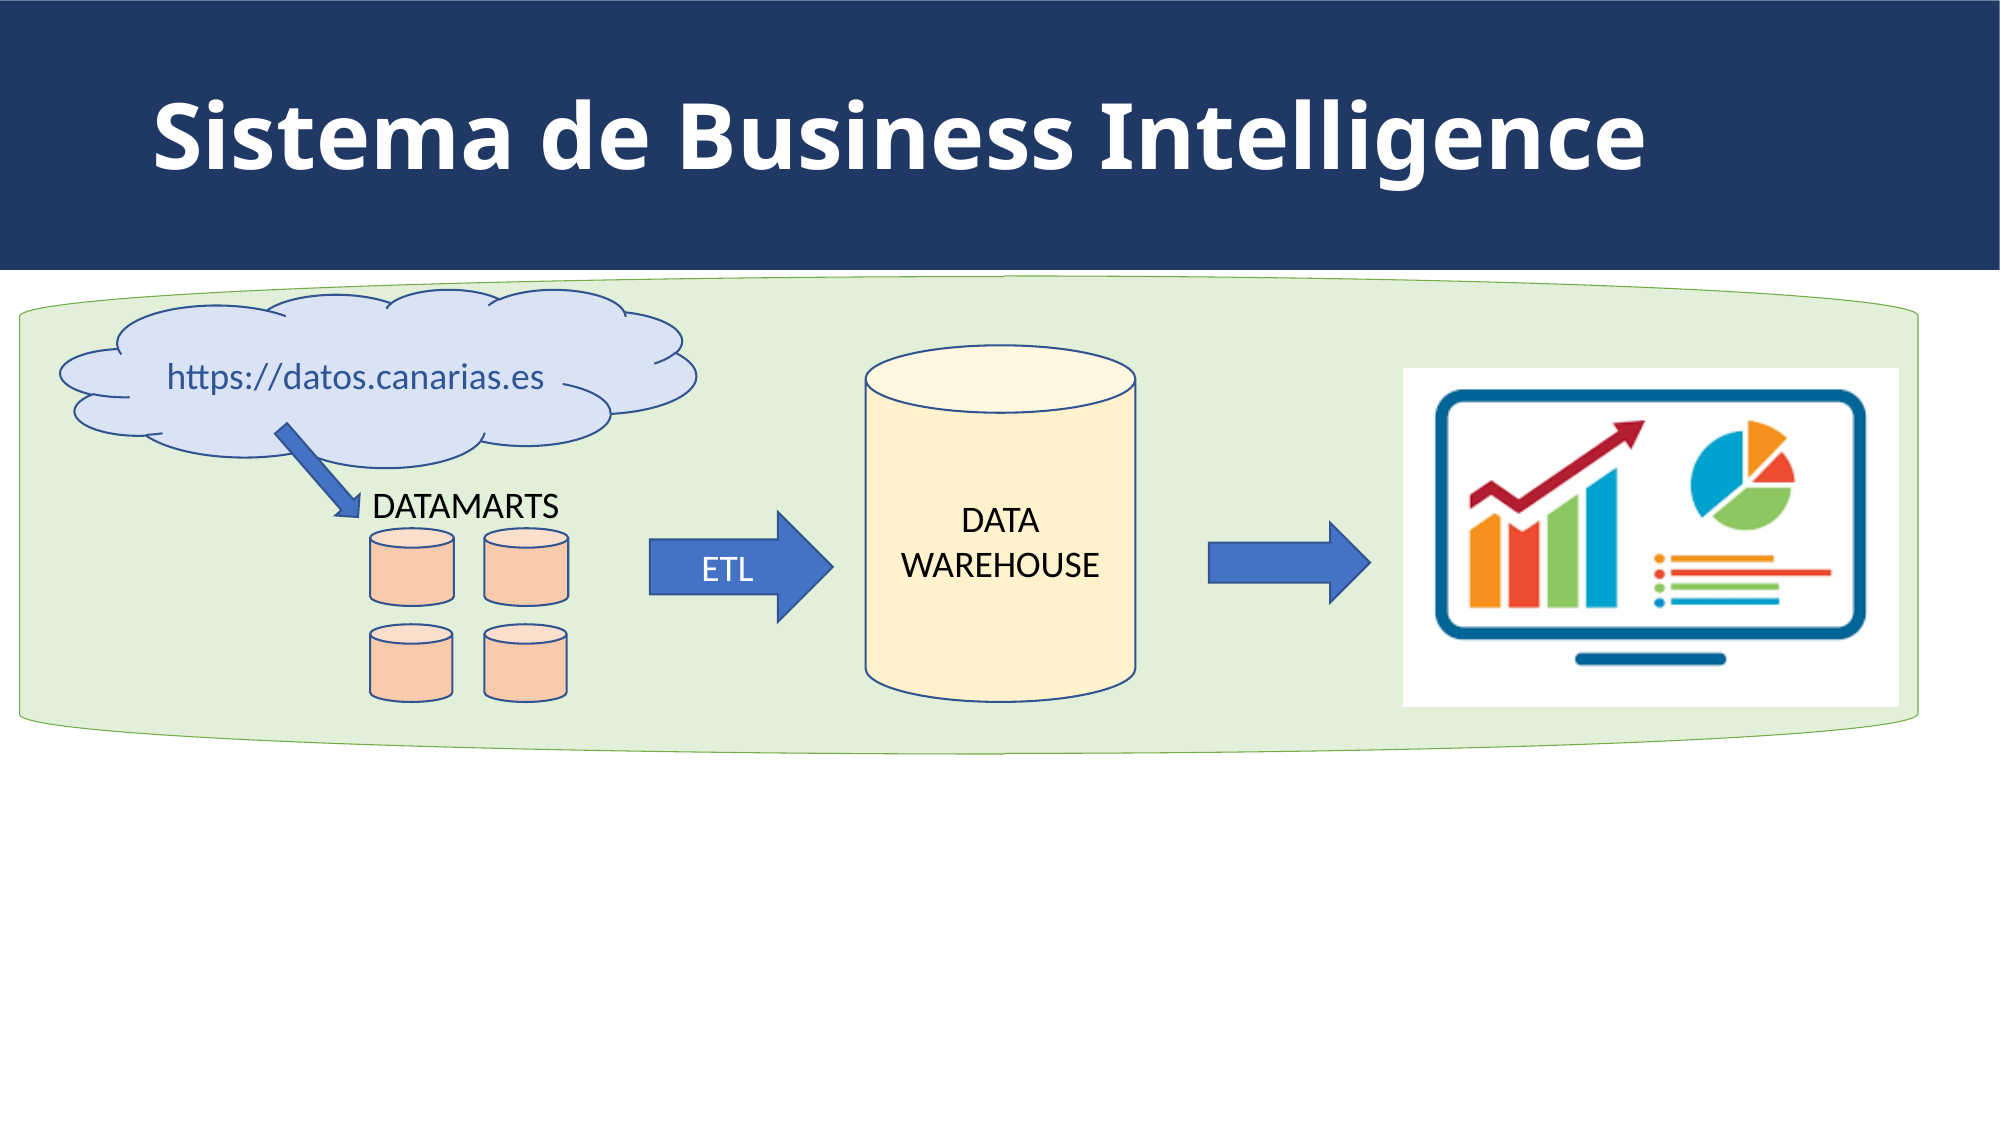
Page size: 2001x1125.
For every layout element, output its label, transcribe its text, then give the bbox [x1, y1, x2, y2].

text_box [273, 421, 357, 518]
table_header [137, 310, 160, 318]
text_box https://datos.canarias.es [58, 288, 698, 470]
table_header [604, 415, 620, 429]
text_box [1003, 275, 1919, 742]
text_box [19, 276, 1005, 742]
text_box DATA WAREHOUSE [864, 344, 1137, 703]
text_box DATAMARTS [357, 473, 584, 534]
picture [1403, 368, 1899, 707]
text_box [483, 623, 568, 704]
text_box [368, 623, 454, 704]
text_box ETL [648, 509, 835, 625]
text_box [0, 0, 2000, 271]
text_box [137, 742, 1893, 853]
text_box [368, 534, 455, 607]
text_box [1207, 520, 1372, 606]
title Sistema de Business Intelligence [137, 31, 1863, 249]
text_box [483, 534, 570, 607]
